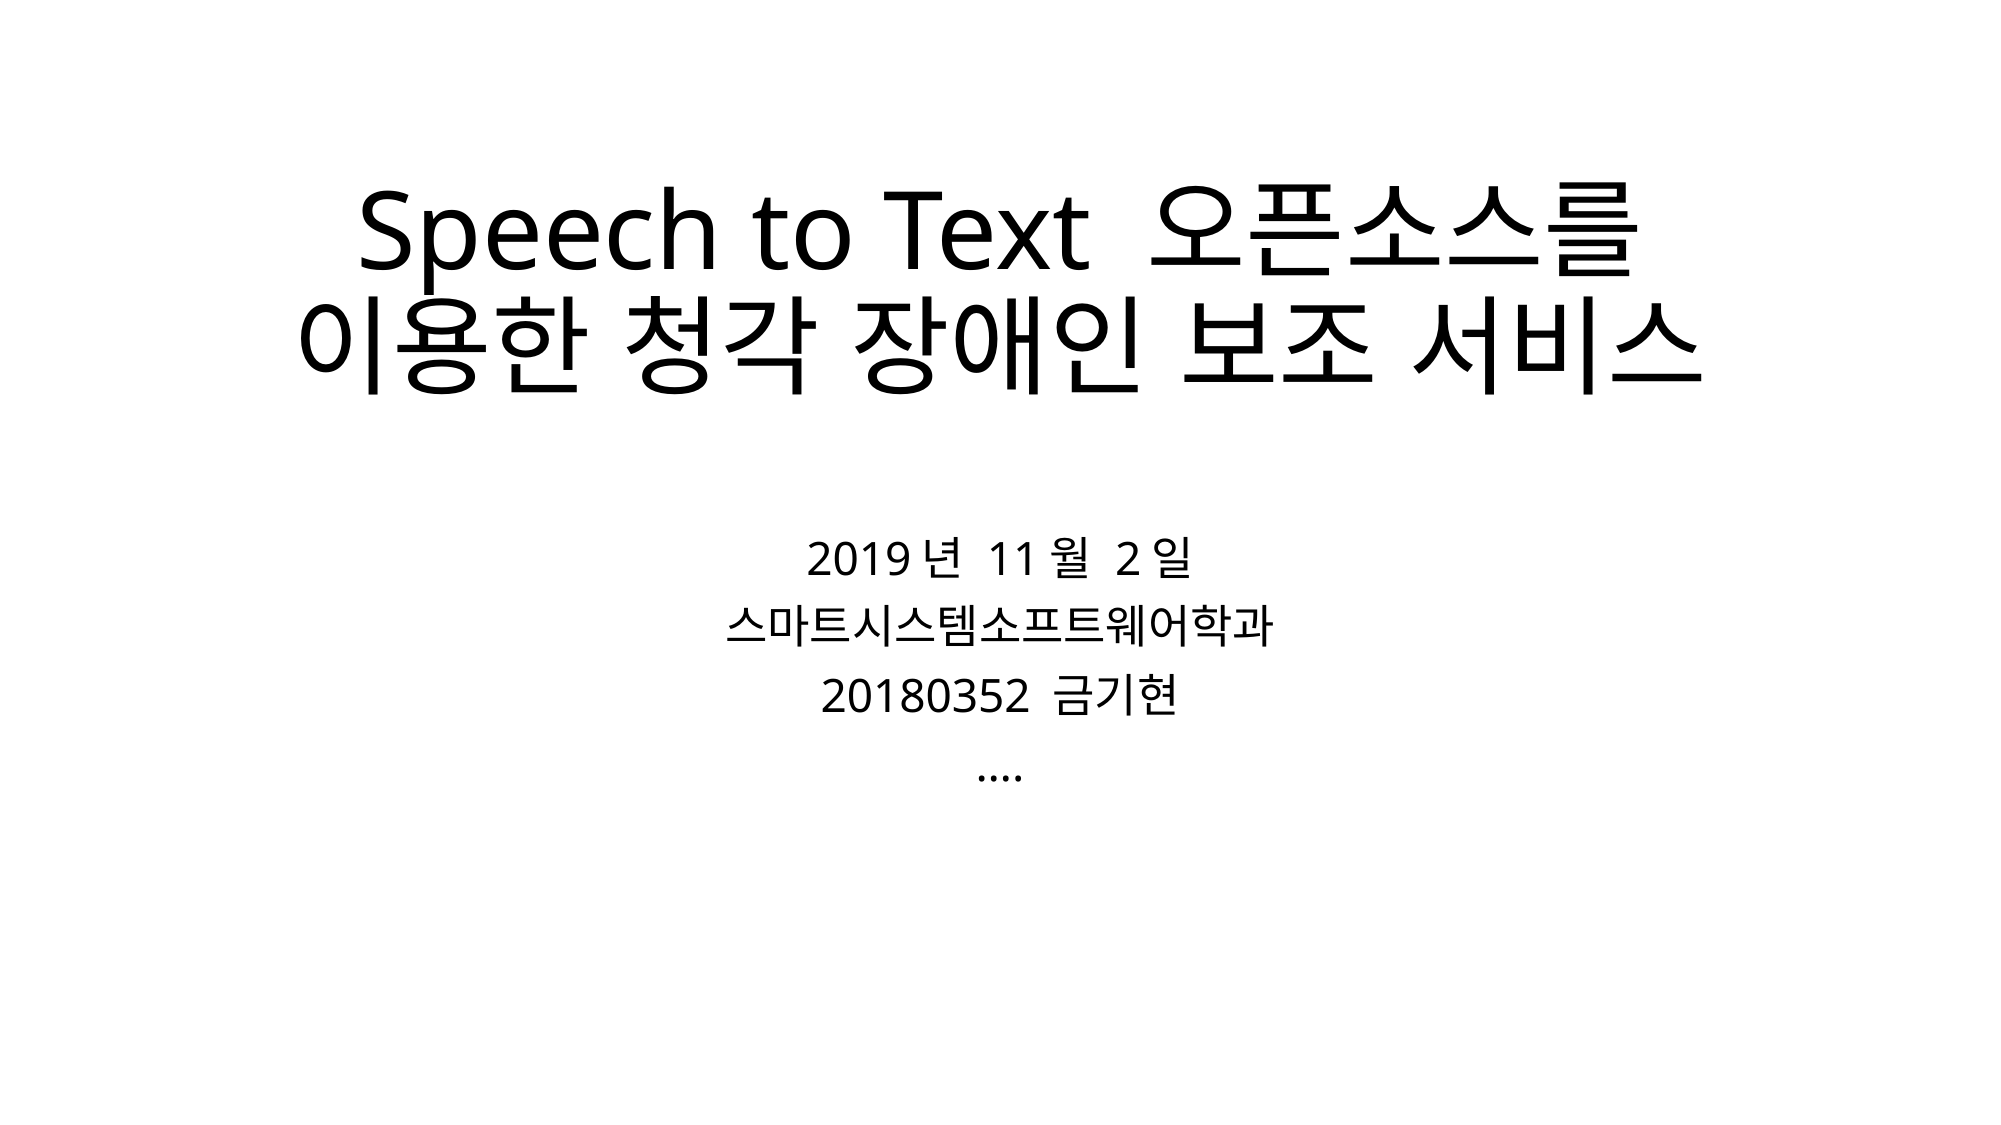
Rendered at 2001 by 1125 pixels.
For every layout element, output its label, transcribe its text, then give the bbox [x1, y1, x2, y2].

subtitle 2019년 11월 2일 스마트시스템소프트웨어학과 20180352 금기현 …. [249, 527, 1750, 800]
title Speech to Text 오픈소스를 이용한 청각 장애인 보조 서비스 [249, 154, 1750, 418]
